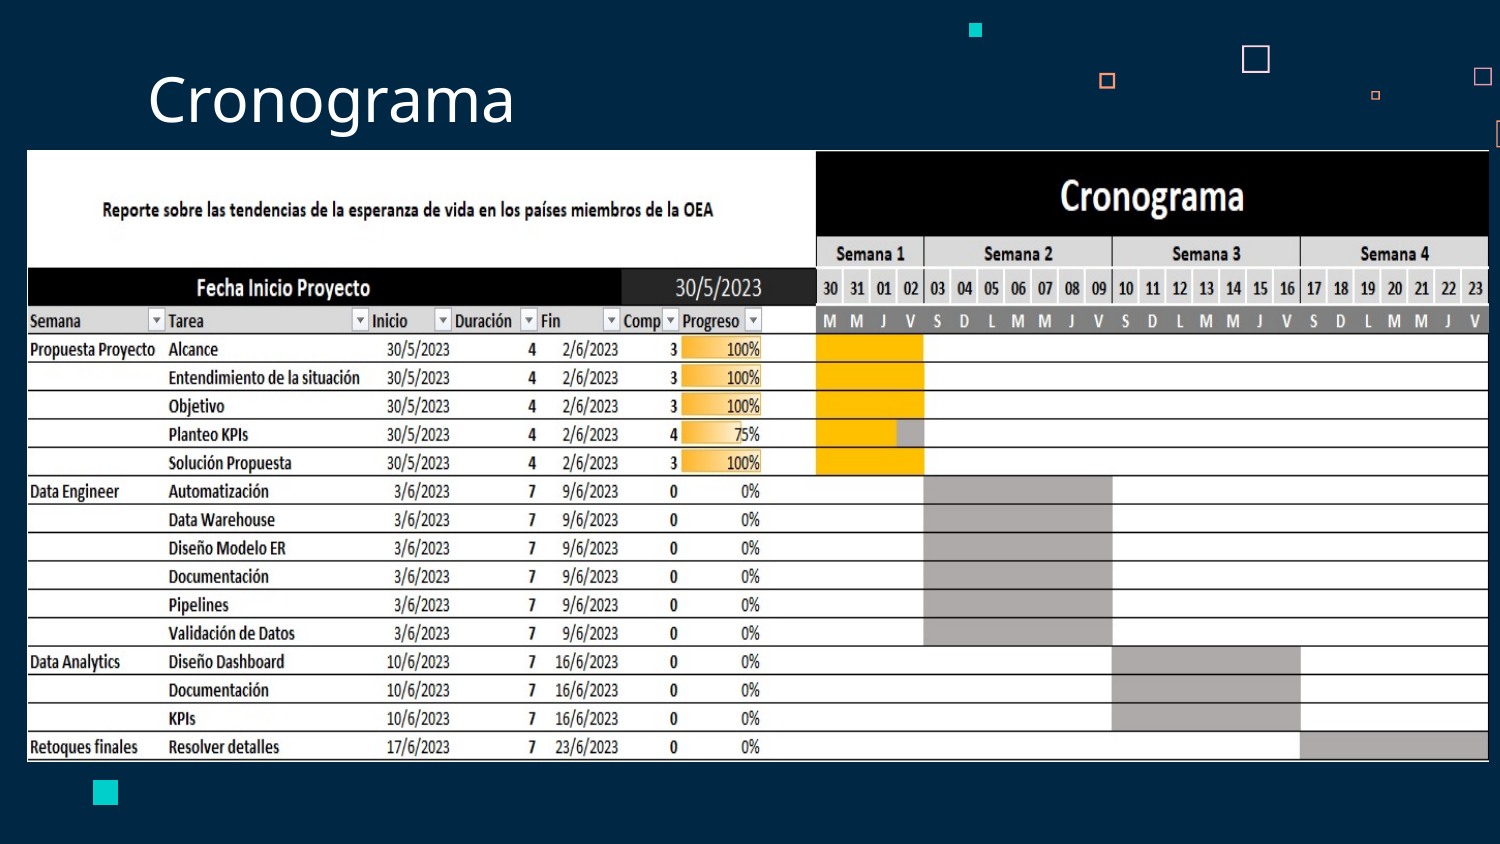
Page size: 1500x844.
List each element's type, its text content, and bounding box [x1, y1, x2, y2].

picture [27, 150, 1490, 763]
title Cronograma [132, 55, 909, 148]
